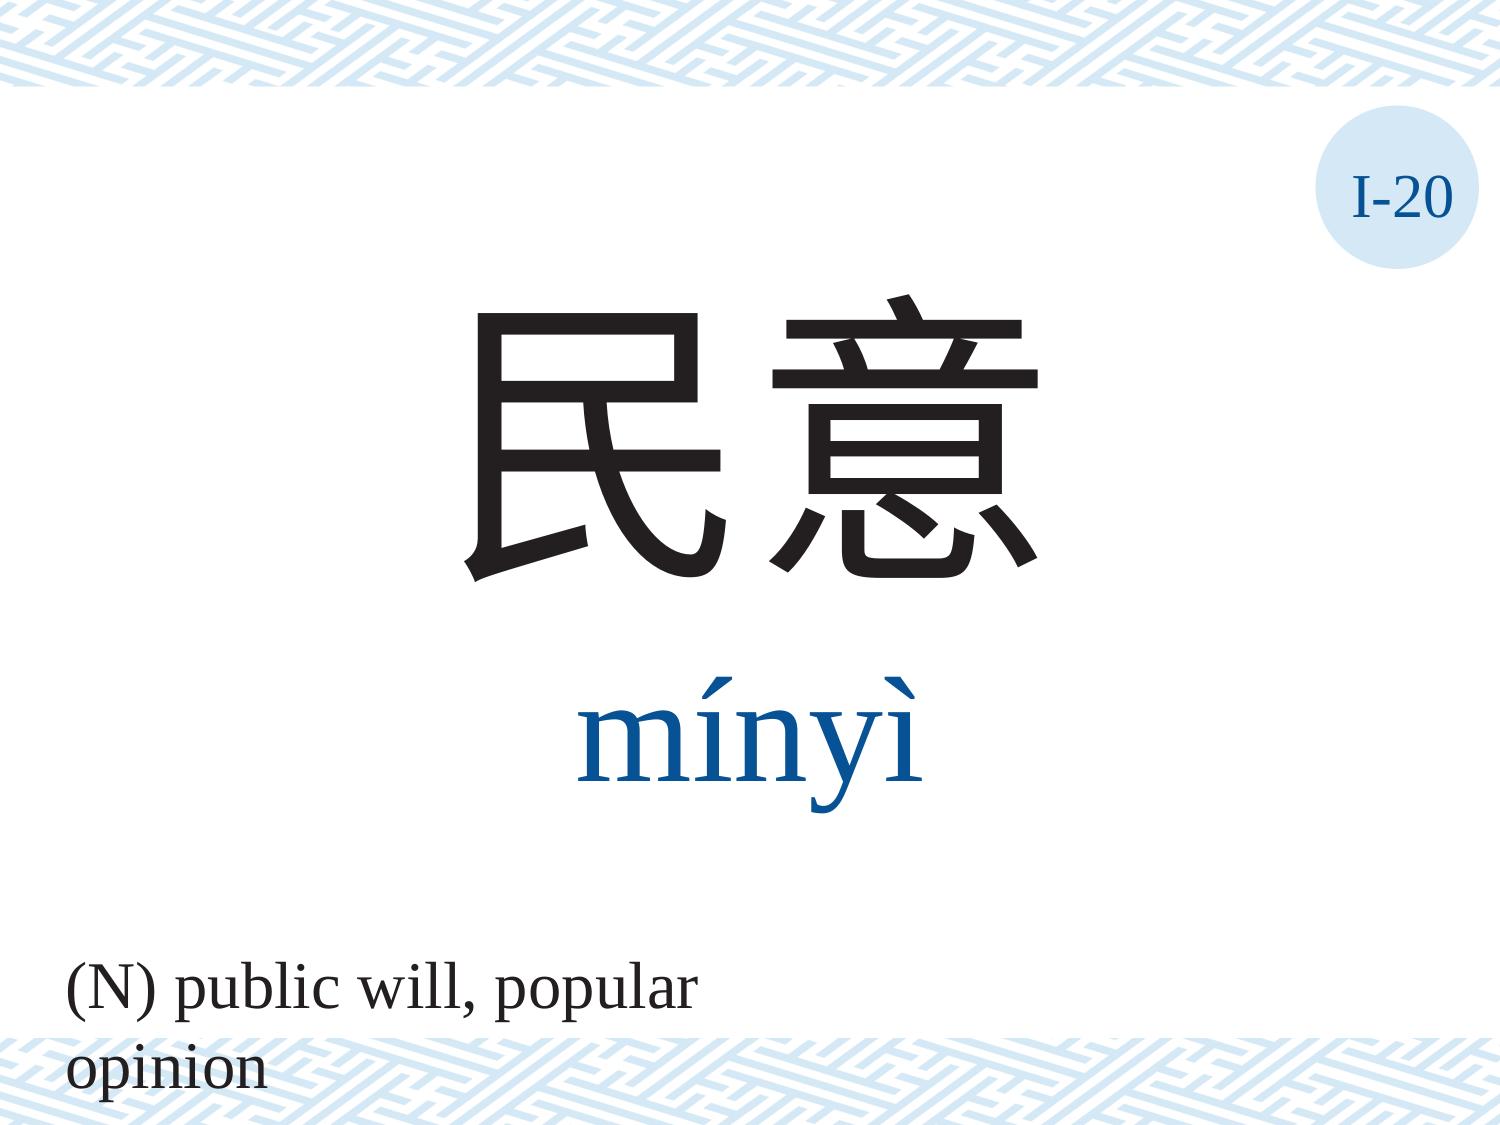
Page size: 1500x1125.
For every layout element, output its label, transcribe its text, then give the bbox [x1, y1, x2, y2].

text_box (N) public will, popular opinion [62, 942, 921, 1103]
text_box I-20 民意 mínyì [439, 154, 1456, 812]
picture [0, 0, 1500, 1125]
